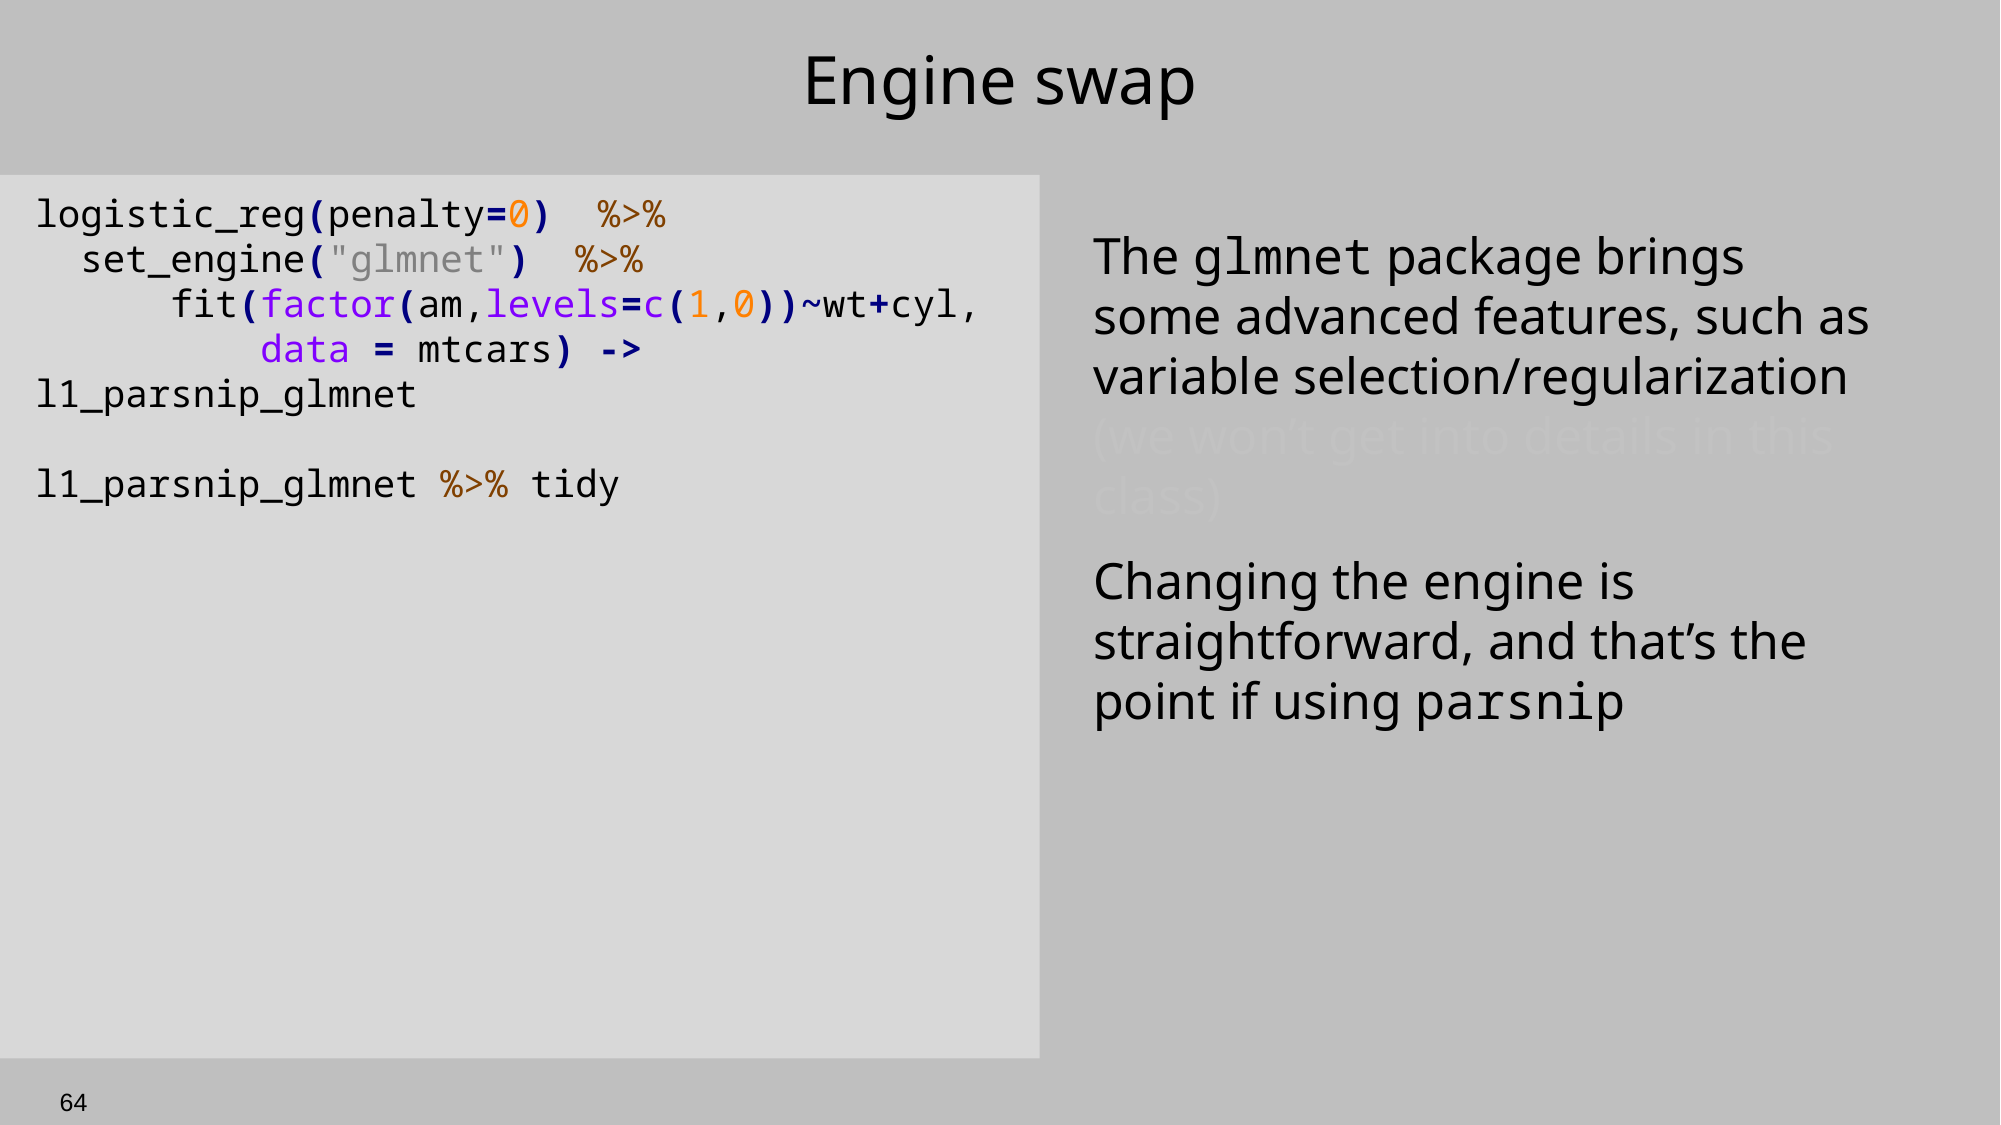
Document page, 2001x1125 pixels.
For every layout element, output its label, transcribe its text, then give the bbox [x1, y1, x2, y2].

title Engine swap [150, 3, 1850, 154]
list logistic_reg(penalty=0) %>% set_engine("glmnet") %>% fit(factor(am,levels=c(1,0))~wt+cyl, data = mtcars) -> l1_parsnip_glmnet l1_parsnip_glmnet %>% tidy [0, 174, 1040, 1059]
list The glmnet package brings some advanced features, such as variable selection/regularization (we won’t get into details in this class) Changing the engine is straightforward, and that’s the point if using parsnip [1057, 209, 1898, 1005]
